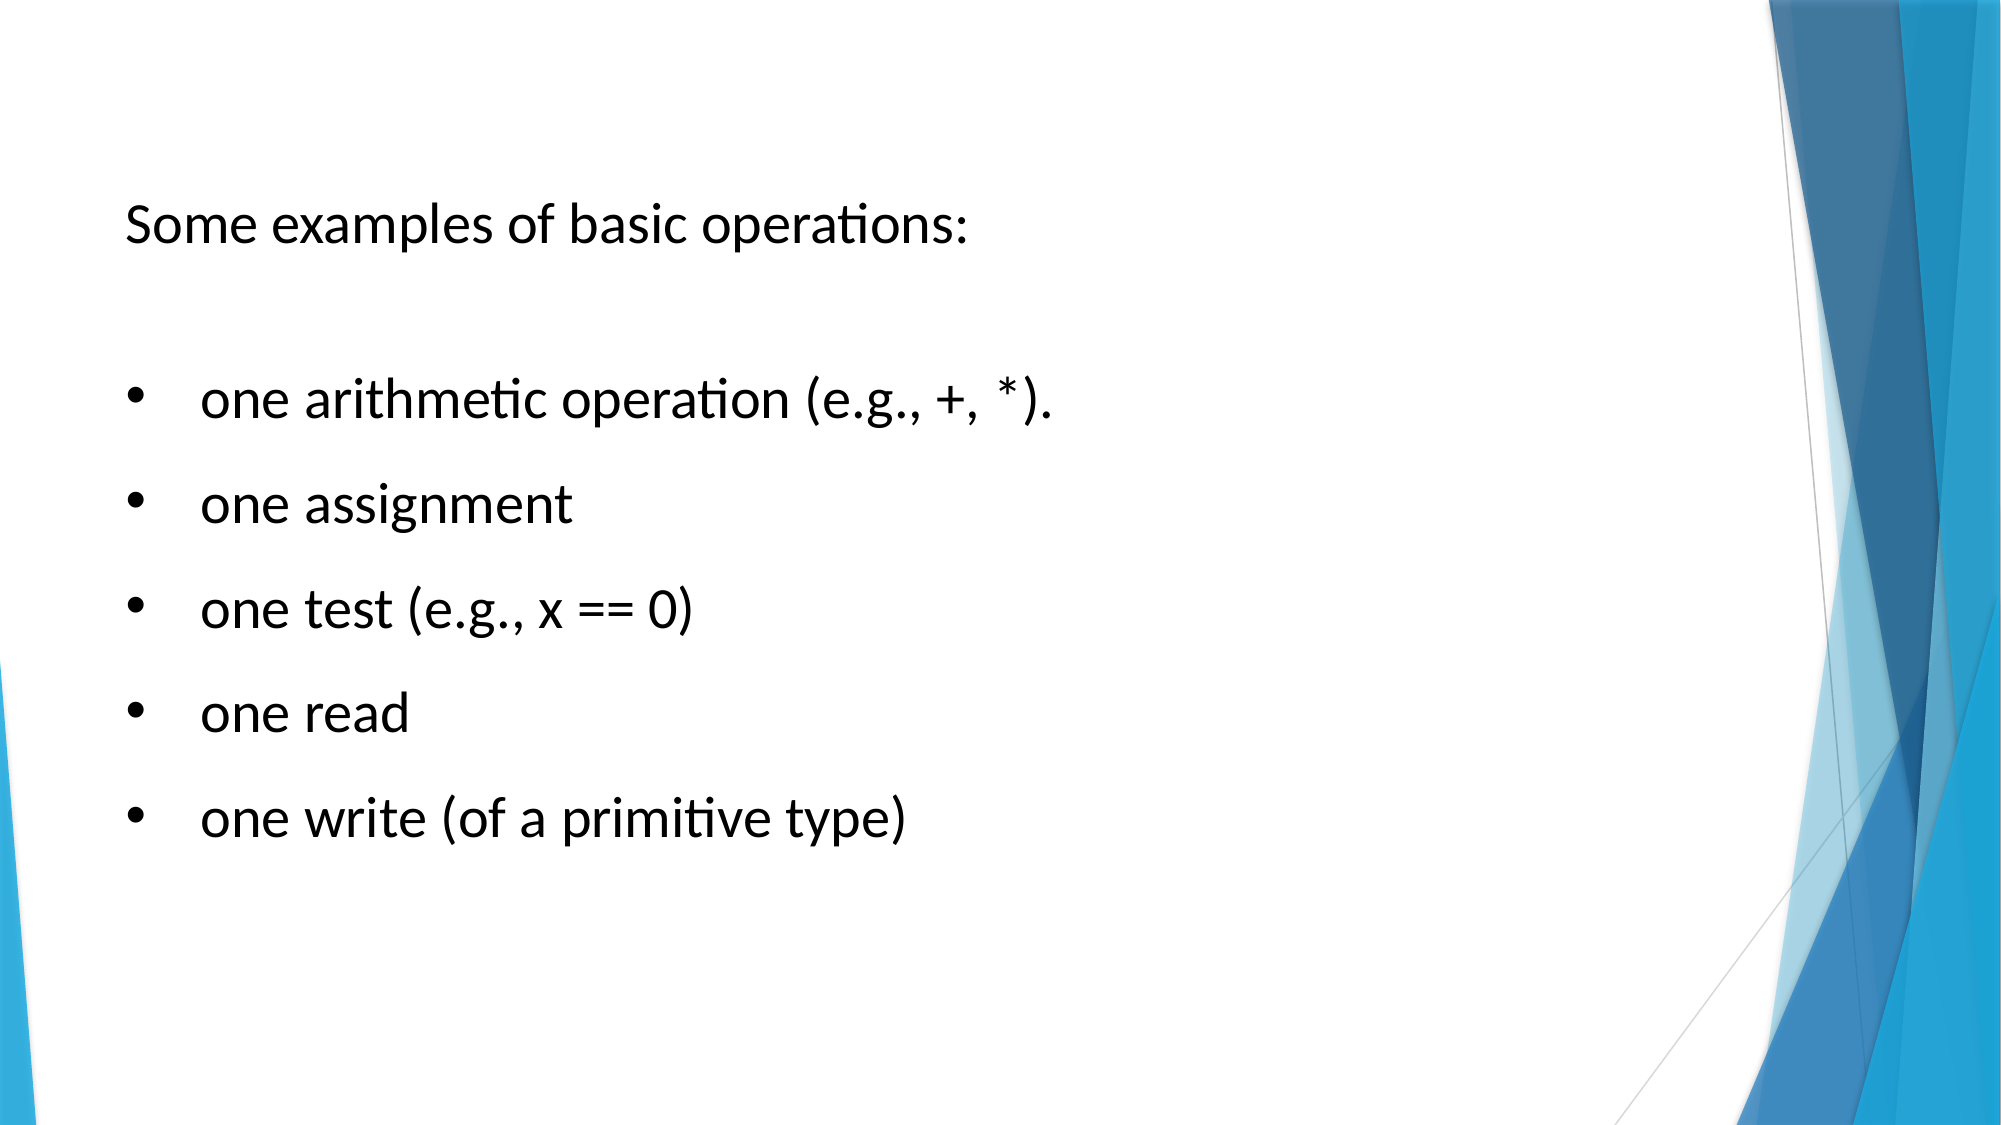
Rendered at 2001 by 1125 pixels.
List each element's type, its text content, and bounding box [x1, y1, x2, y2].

text_box Some examples of basic operations: one arithmetic operation (e.g., +, *). one assignment one test (e.g., x == 0) one read one write (of a primitive type) [110, 177, 1738, 857]
